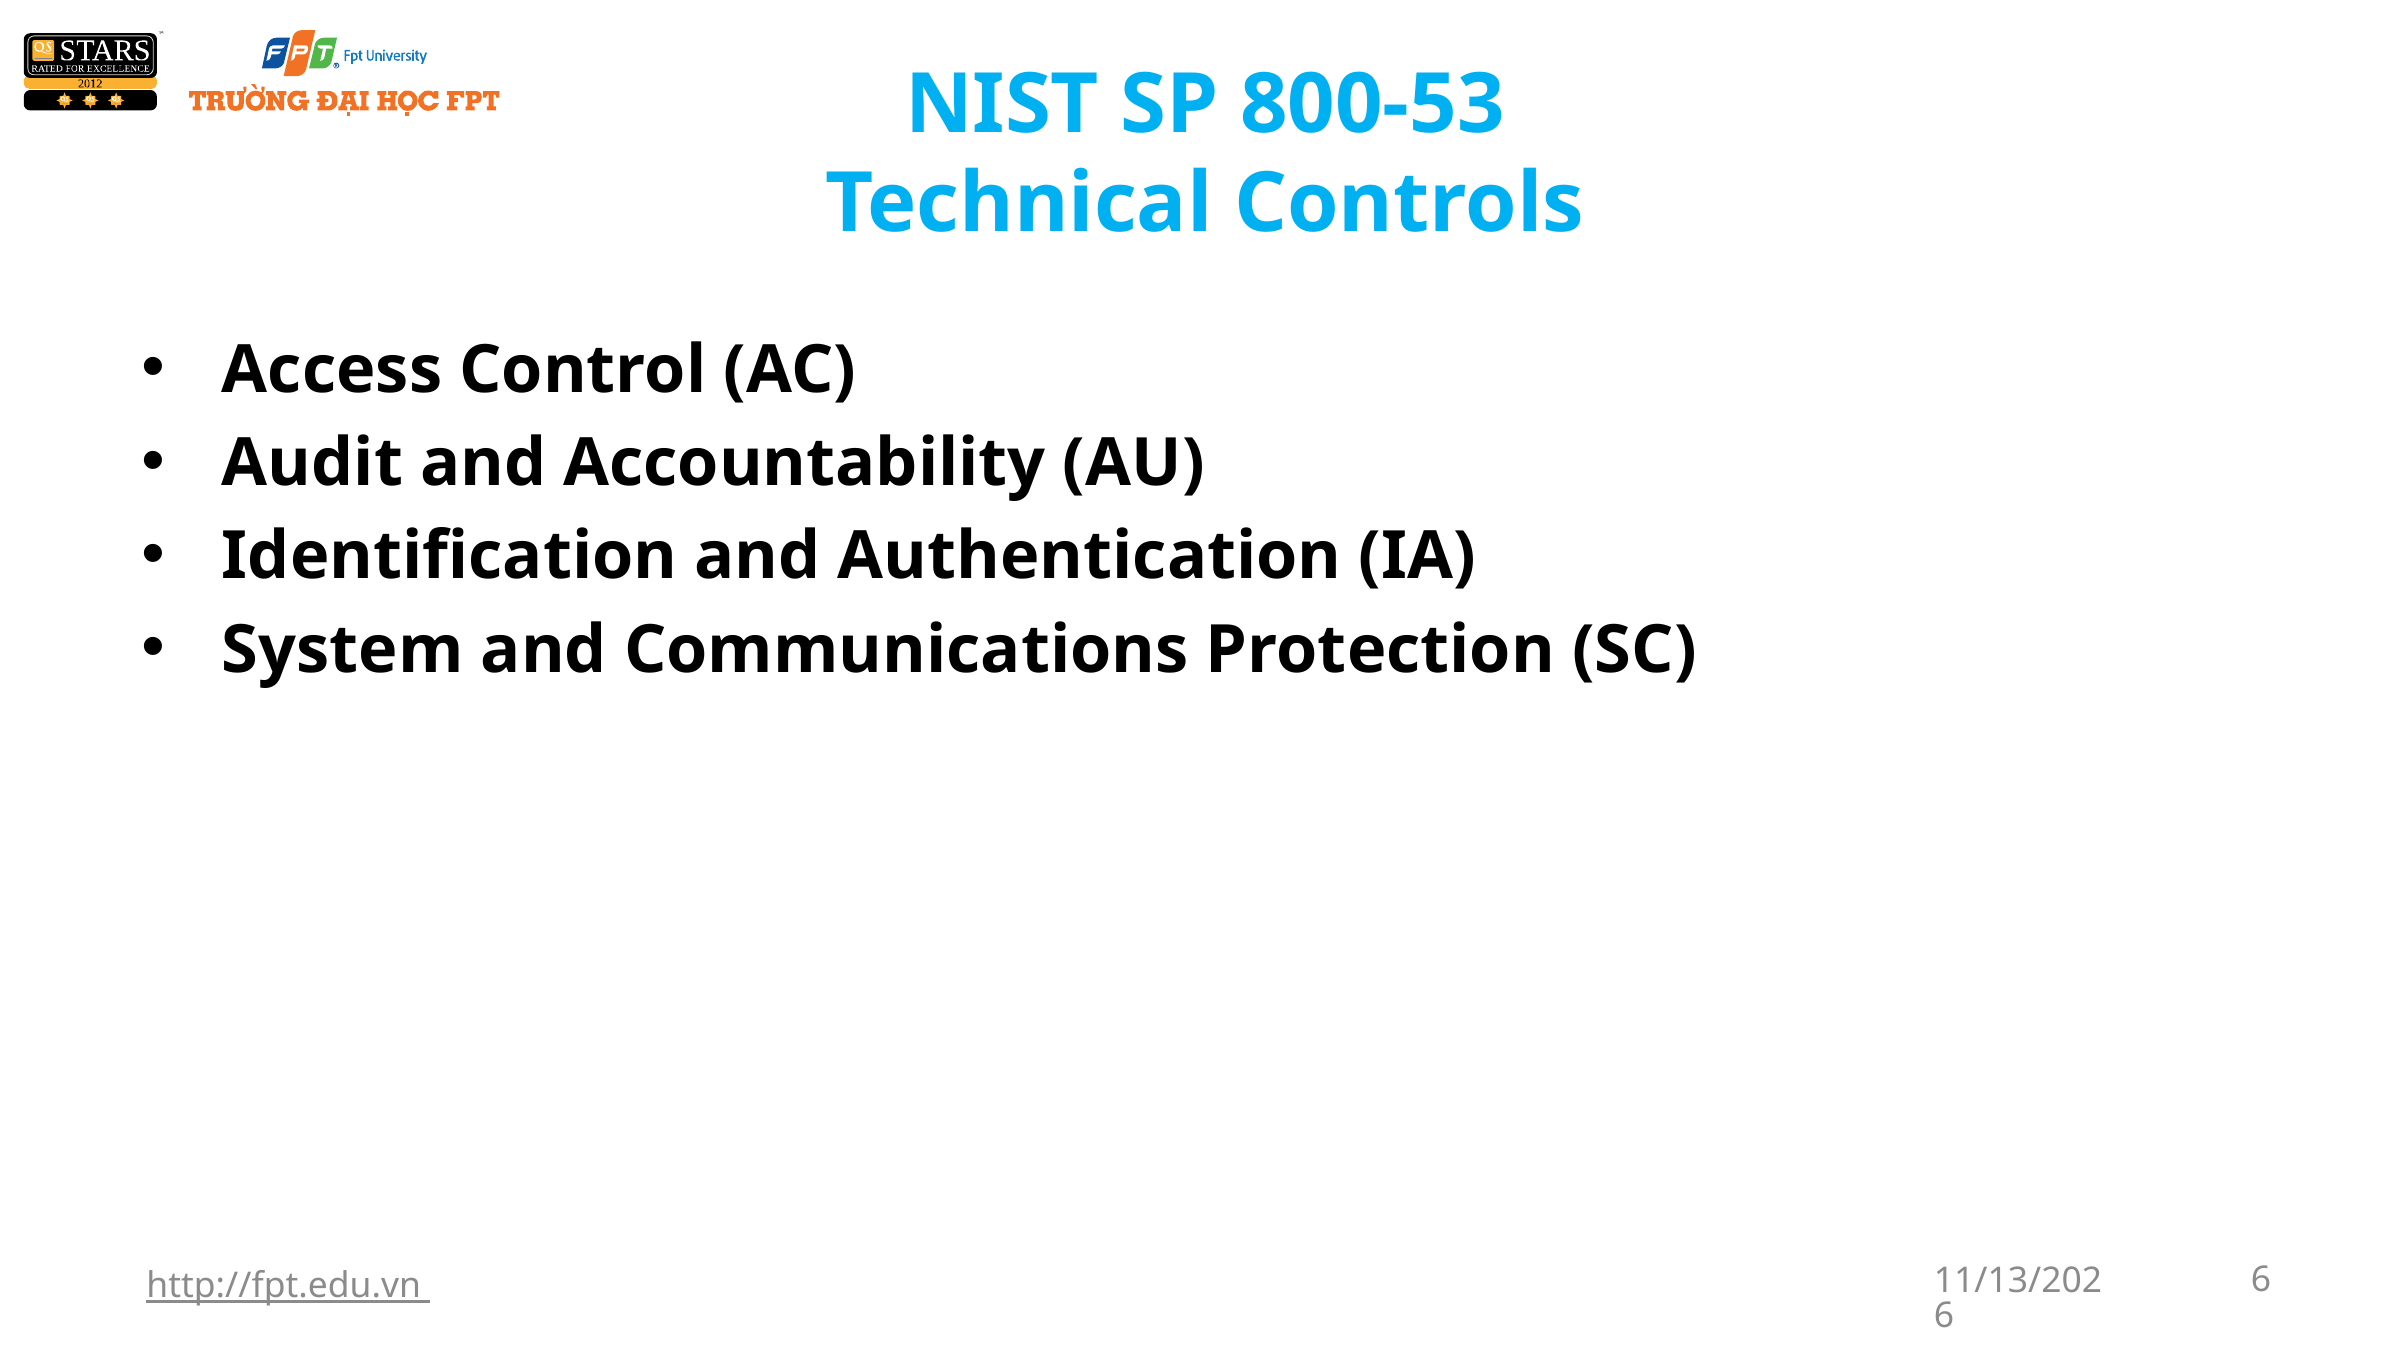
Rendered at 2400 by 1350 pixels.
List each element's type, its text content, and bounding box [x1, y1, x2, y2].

footer http://fpt.edu.vn [125, 1250, 885, 1322]
list Access Control (AC) Audit and Accountability (AU) Identification and Authentication (IA) System and Communications Protection (SC) [120, 315, 2280, 1206]
title NIST SP 800-53 Technical Controls [125, 36, 2285, 262]
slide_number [1912, 1250, 2138, 1313]
slide_number 6 [2175, 1250, 2293, 1312]
